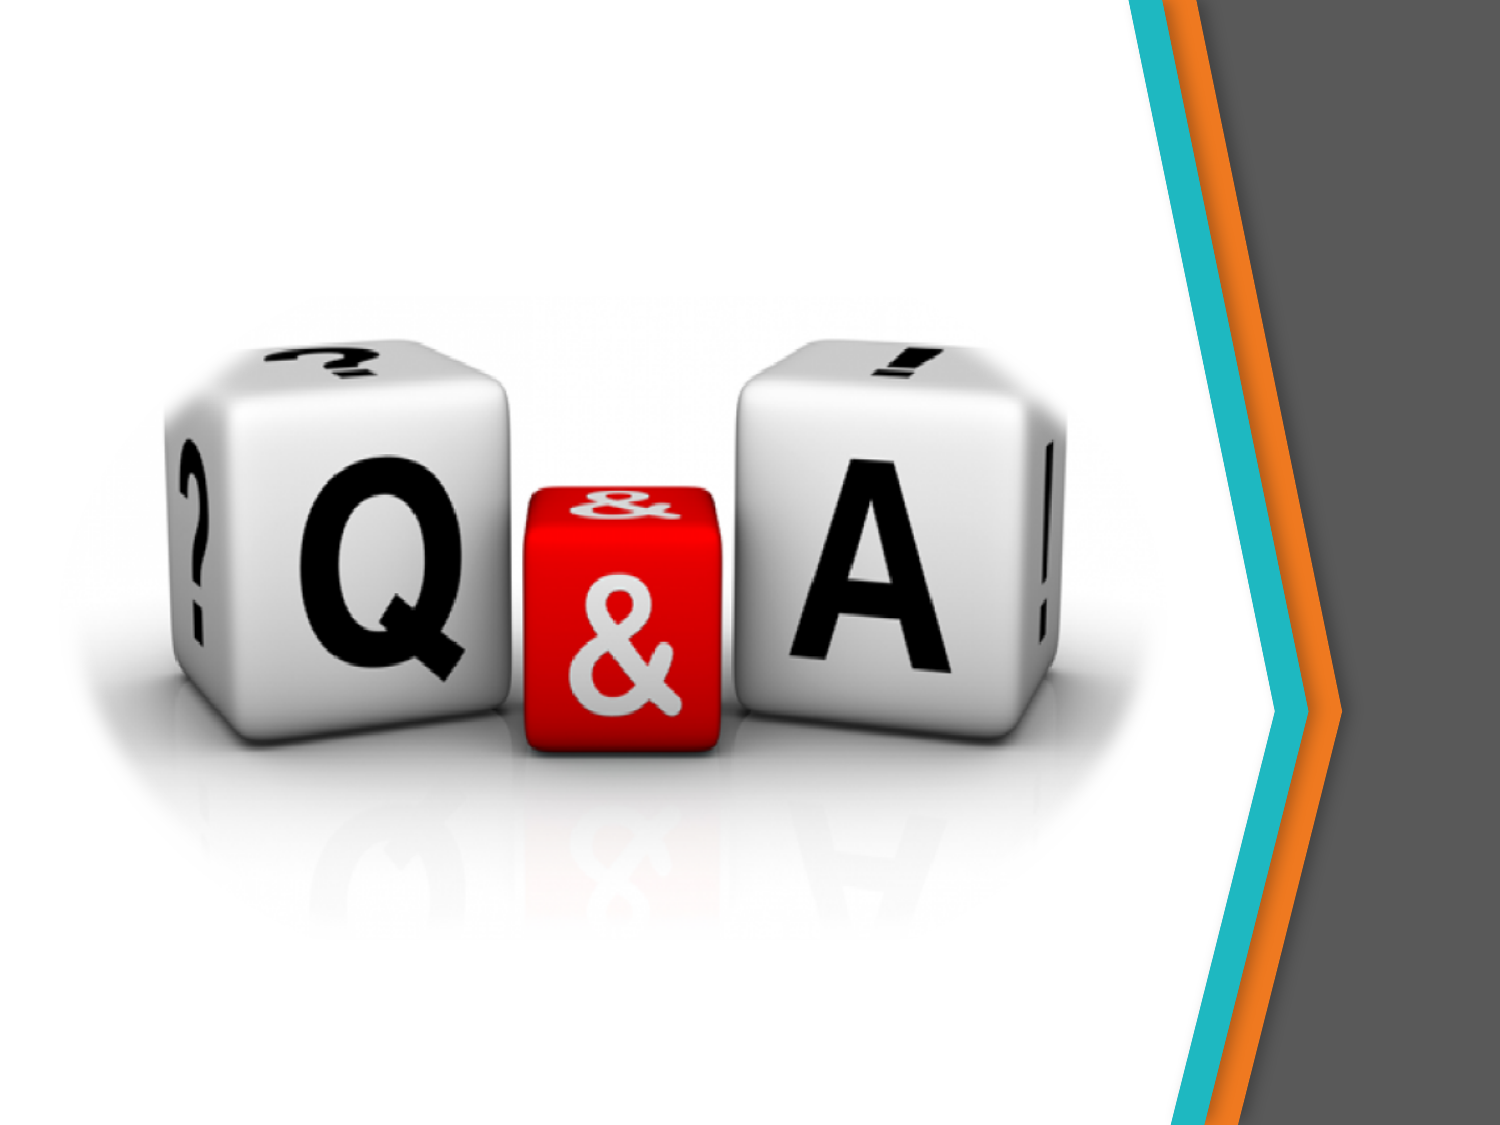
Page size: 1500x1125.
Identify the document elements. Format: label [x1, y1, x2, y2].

picture [57, 231, 1169, 1007]
